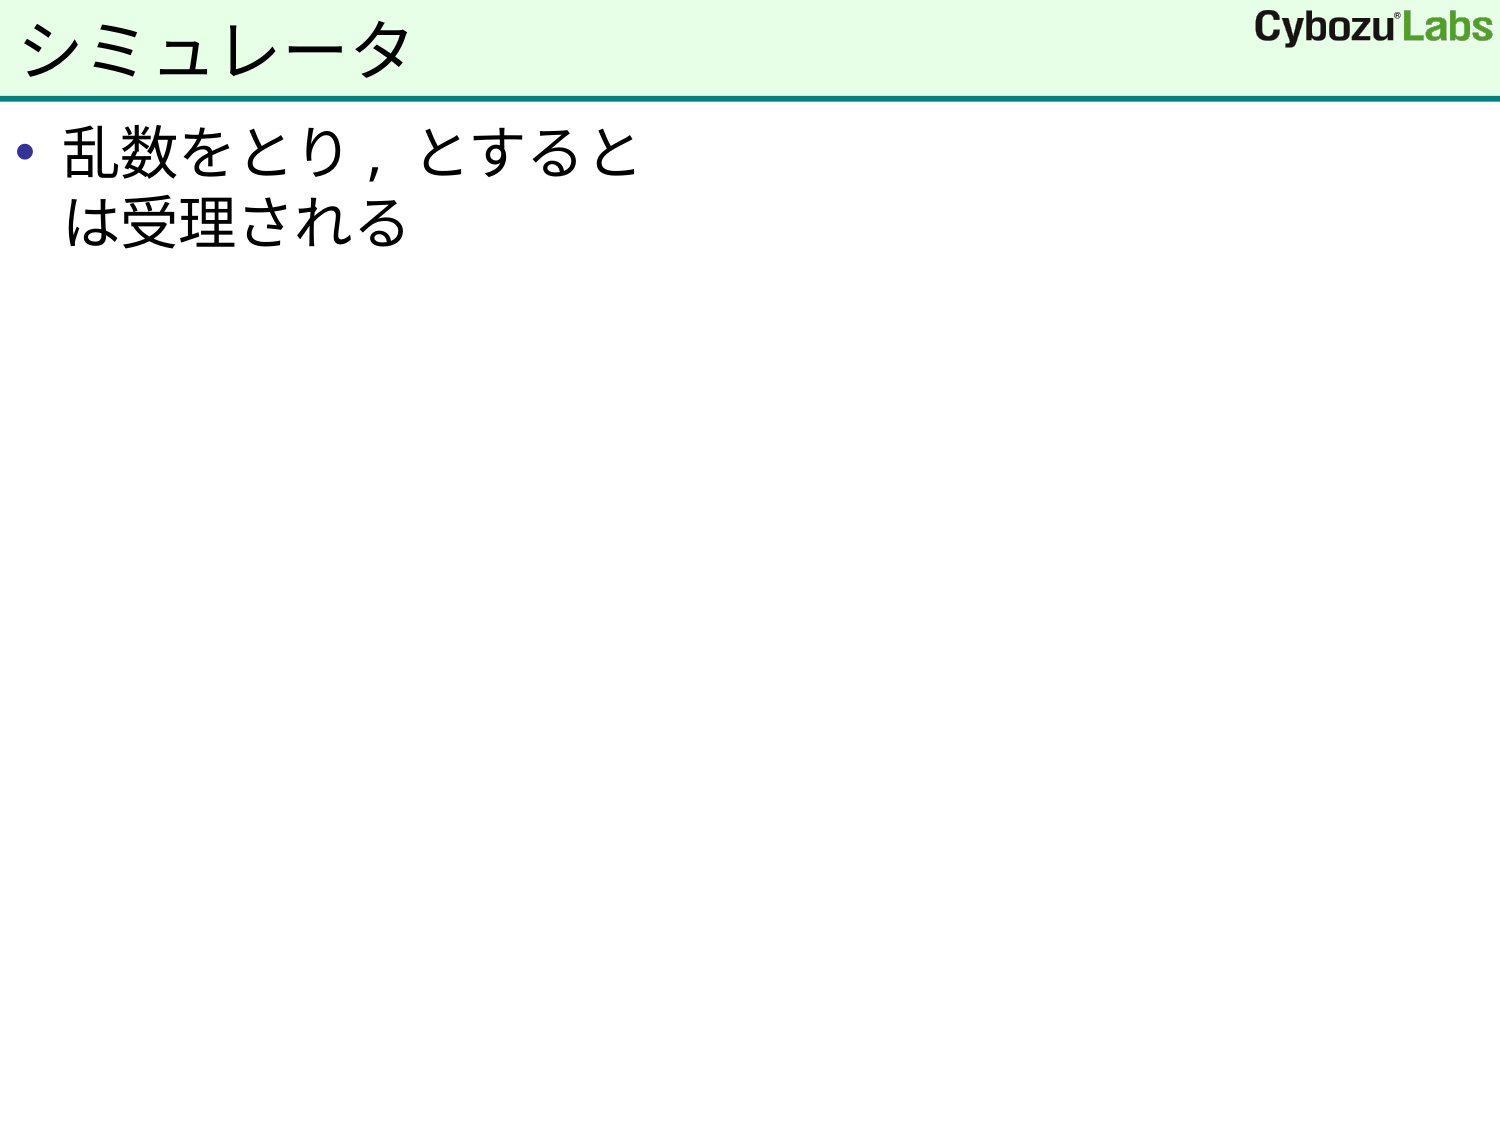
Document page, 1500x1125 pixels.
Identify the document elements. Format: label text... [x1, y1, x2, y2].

title シミュレータ [2, 1, 1500, 90]
